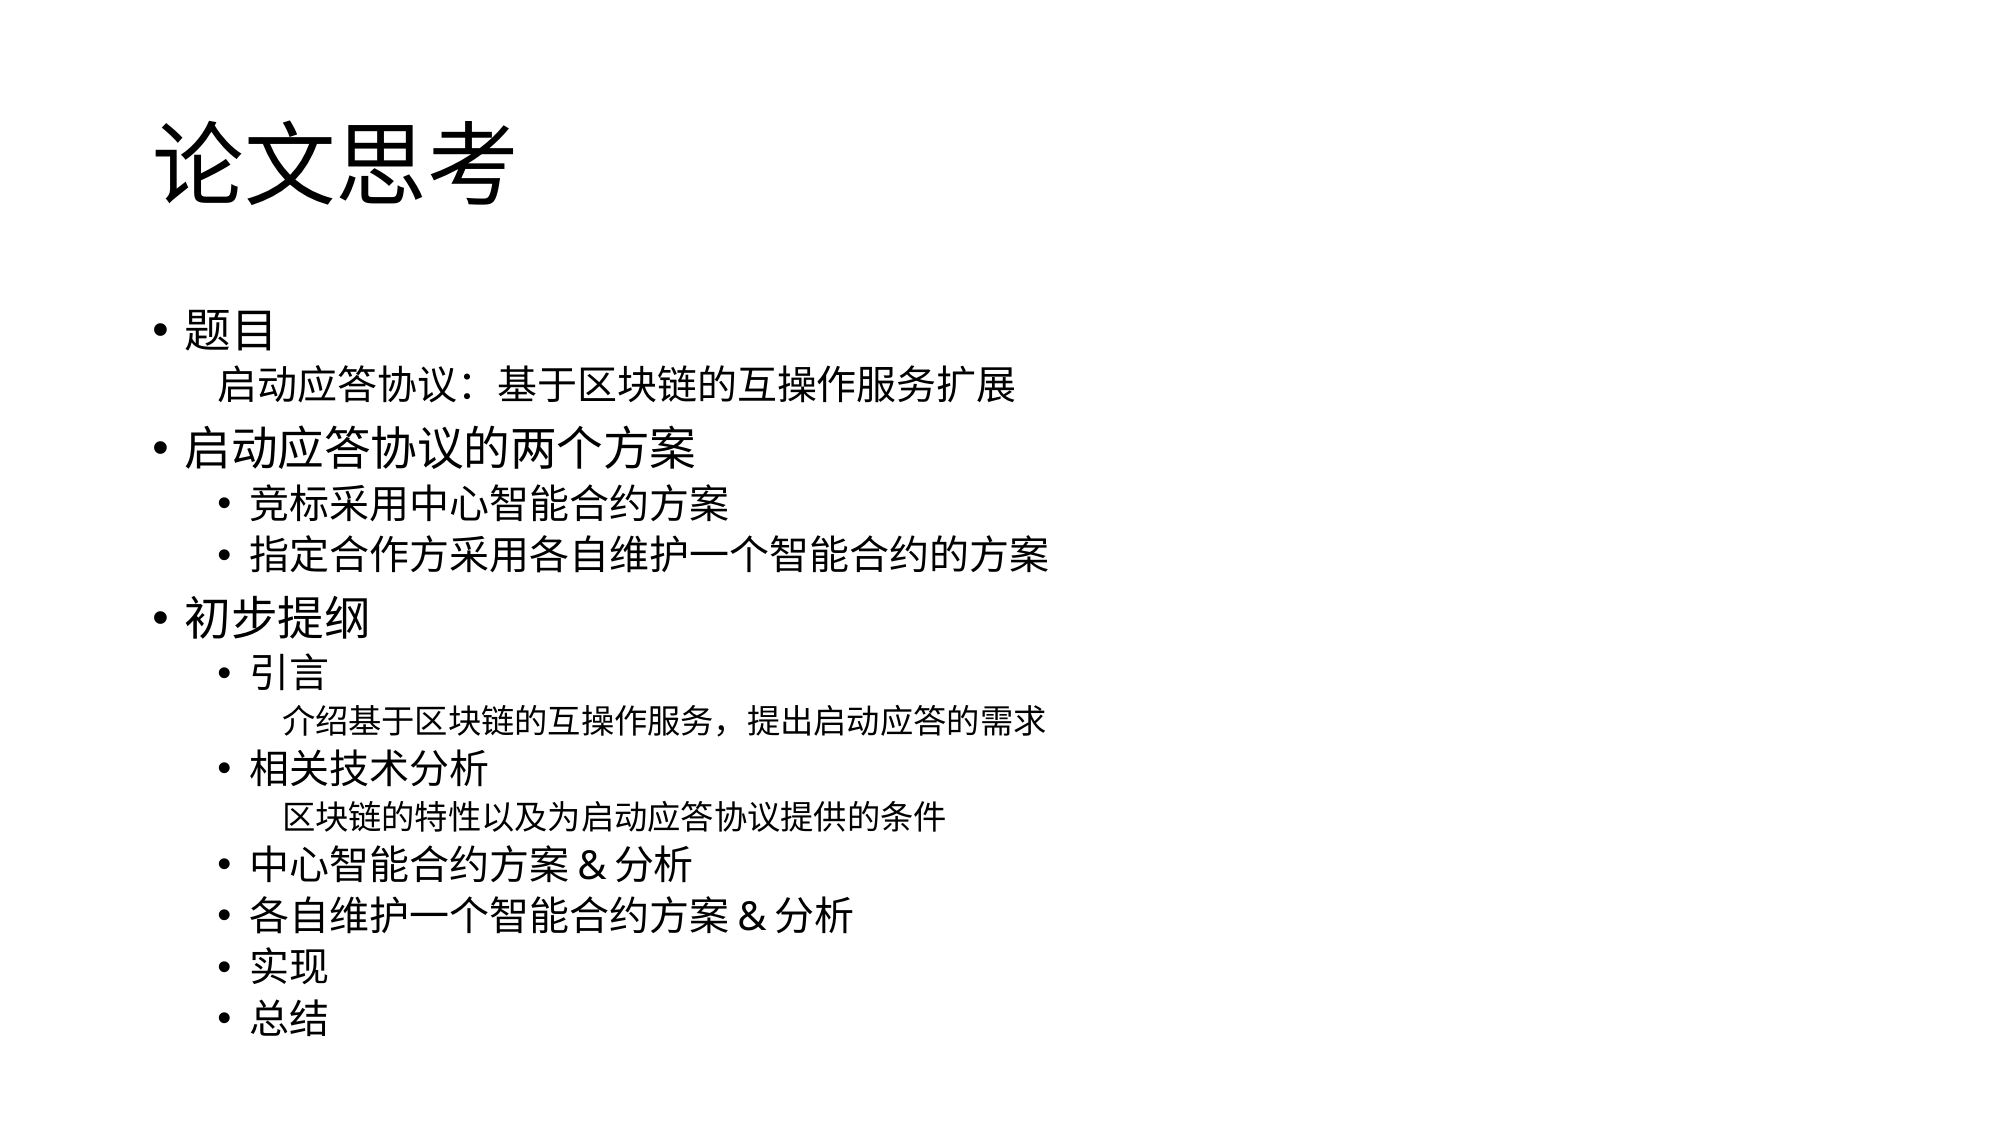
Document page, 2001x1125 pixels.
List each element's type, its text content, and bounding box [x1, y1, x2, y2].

title 论文思考 [137, 59, 1863, 278]
list 题目 启动应答协议：基于区块链的互操作服务扩展 启动应答协议的两个方案 竞标采用中心智能合约方案 指定合作方采用各自维护一个智能合约的方案 初步提纲 引言 介绍基于区块链的互操作服务，提出启动应答的需求 相关技术分析 区块链的特性以及为启动应答协议提供的条件 中心智能合约方案&分析 各自维护一个智能合约方案&分析 实现 总结 [137, 299, 1863, 1050]
